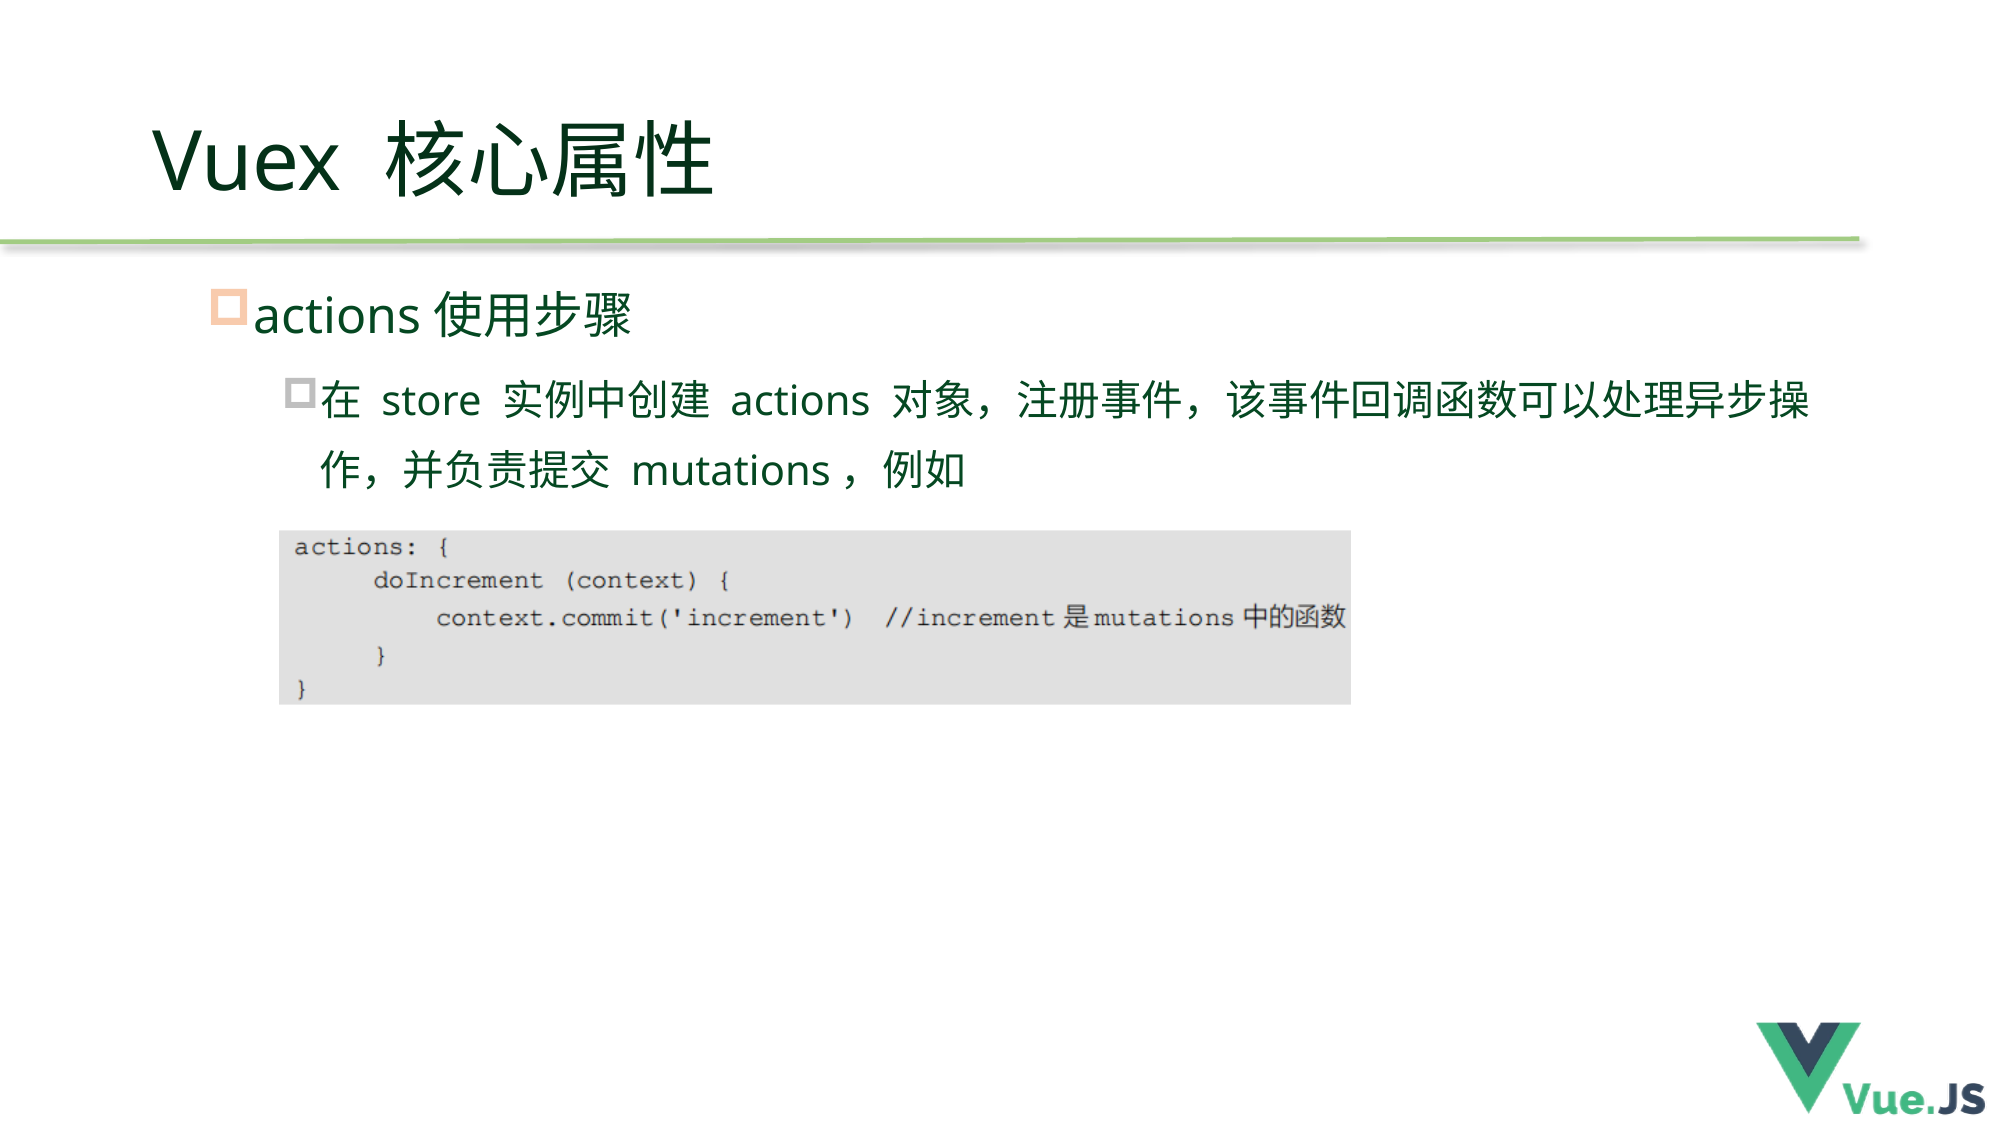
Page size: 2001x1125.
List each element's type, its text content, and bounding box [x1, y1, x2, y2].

picture [1748, 1010, 2000, 1125]
title Vuex 核心属性 [137, 93, 1863, 234]
picture [279, 525, 1351, 709]
list actions使用步骤 在 store 实例中创建 actions 对象，注册事件，该事件回调函数可以处理异步操作，并负责提交 mutations，例如 [116, 251, 1863, 1014]
